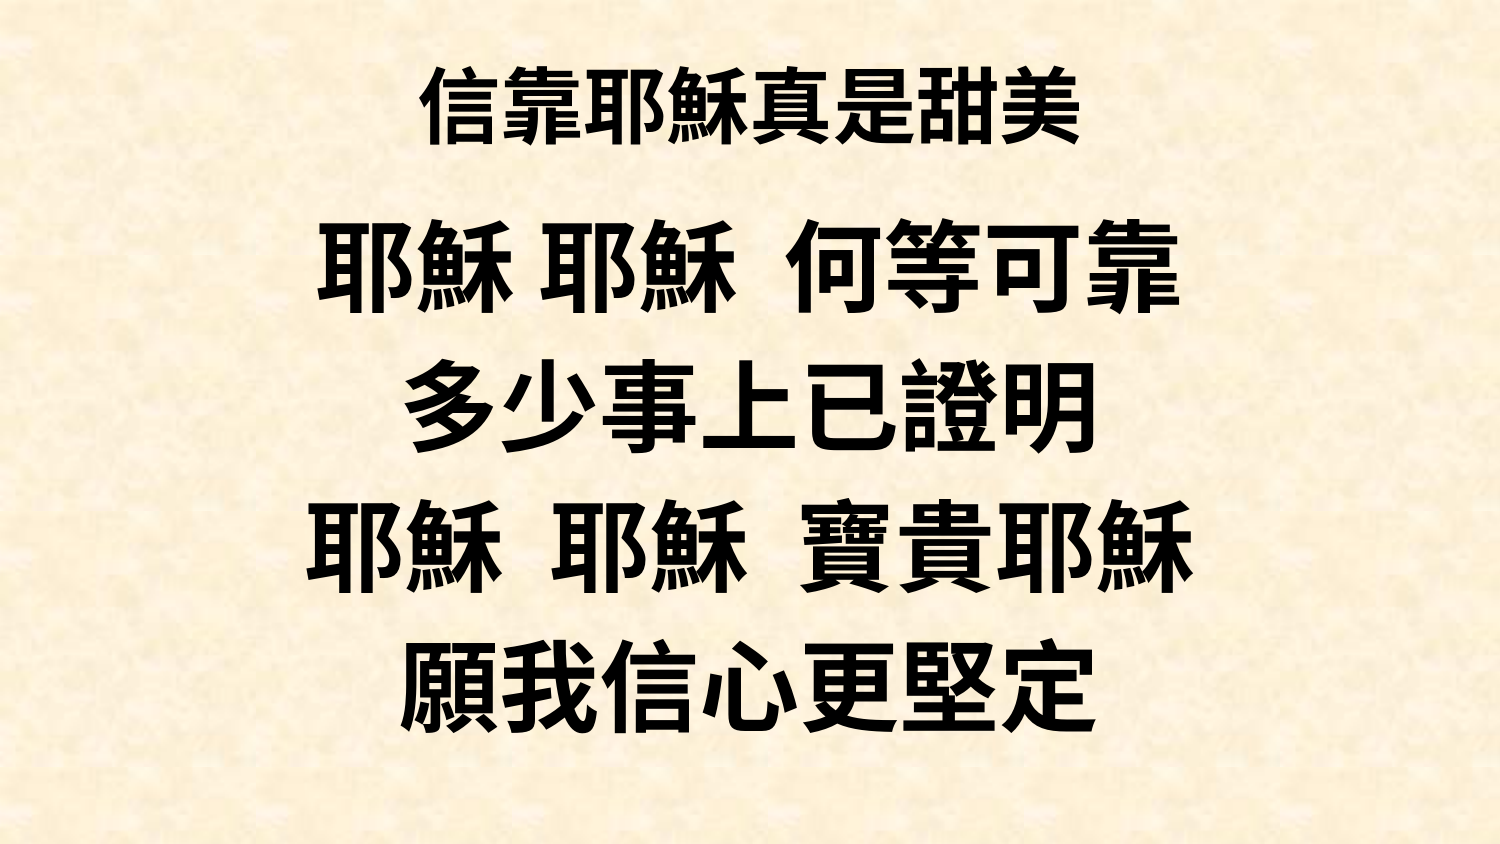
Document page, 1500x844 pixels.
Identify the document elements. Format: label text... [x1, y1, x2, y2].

title 信靠耶穌真是甜美 [75, 33, 1425, 175]
list 耶穌 耶穌 何等可靠 多少事上已證明 耶穌 耶穌 寶貴耶穌 願我信心更堅定 [75, 196, 1425, 754]
picture [0, 0, 1500, 844]
